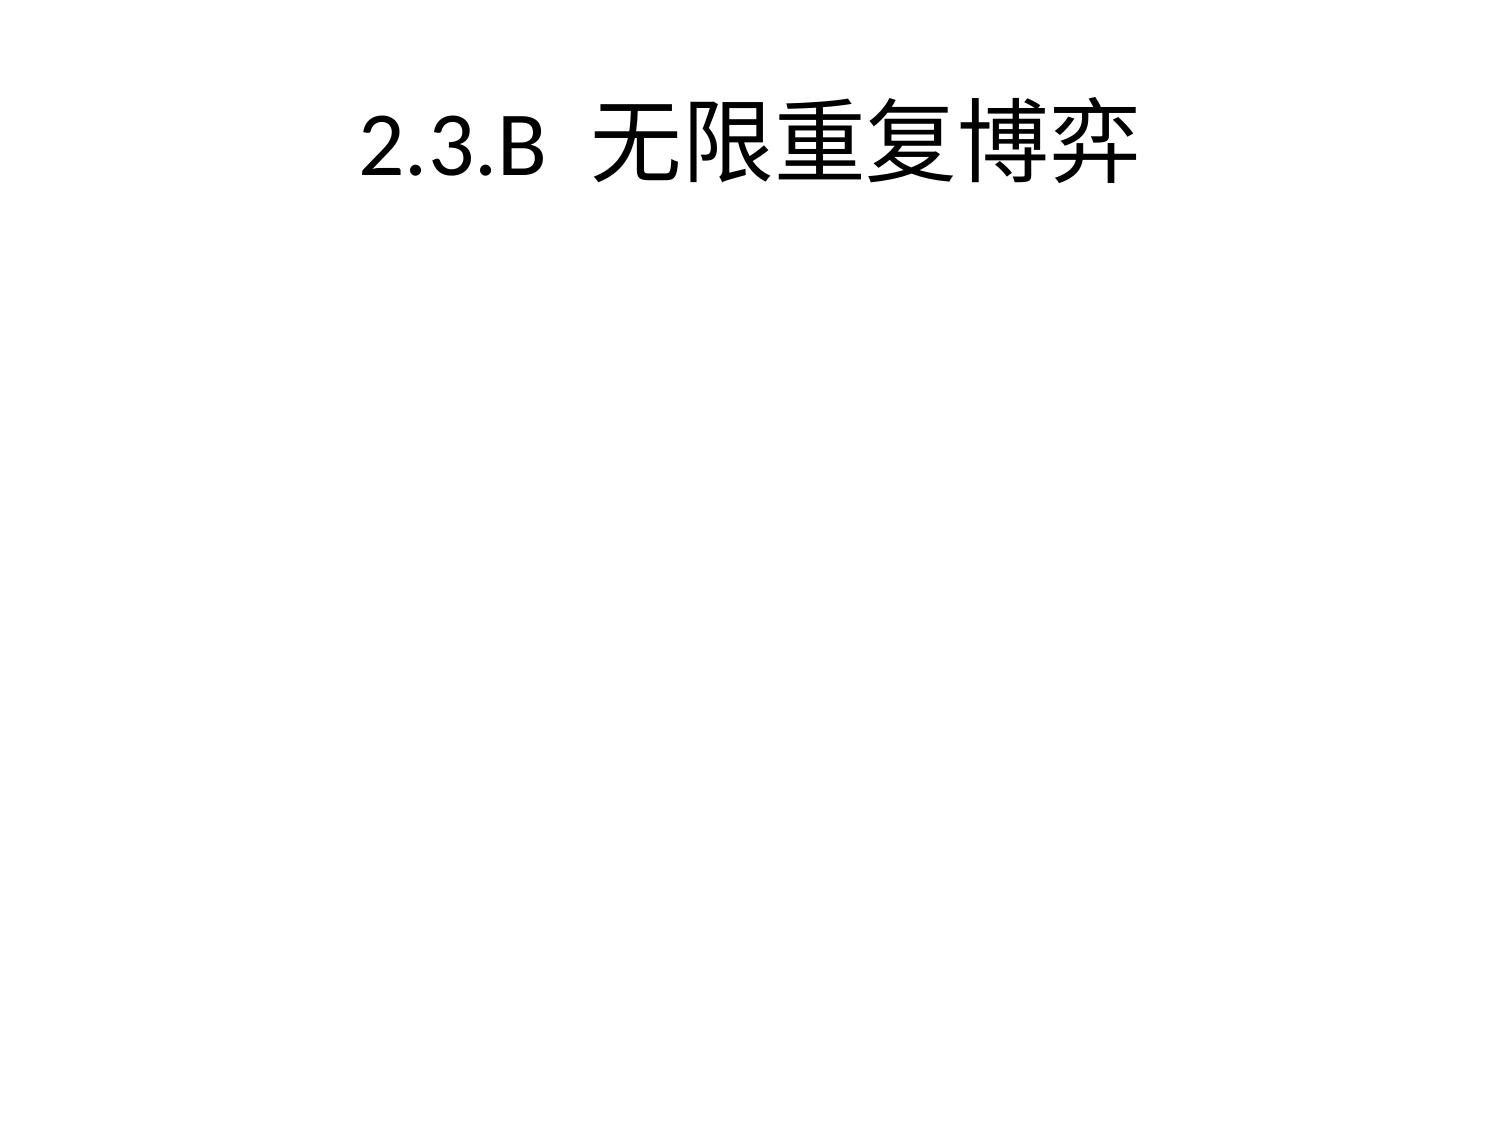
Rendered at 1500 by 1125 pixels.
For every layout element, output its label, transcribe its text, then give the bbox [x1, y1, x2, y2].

title 2.3.B 无限重复博弈 [74, 44, 1426, 233]
